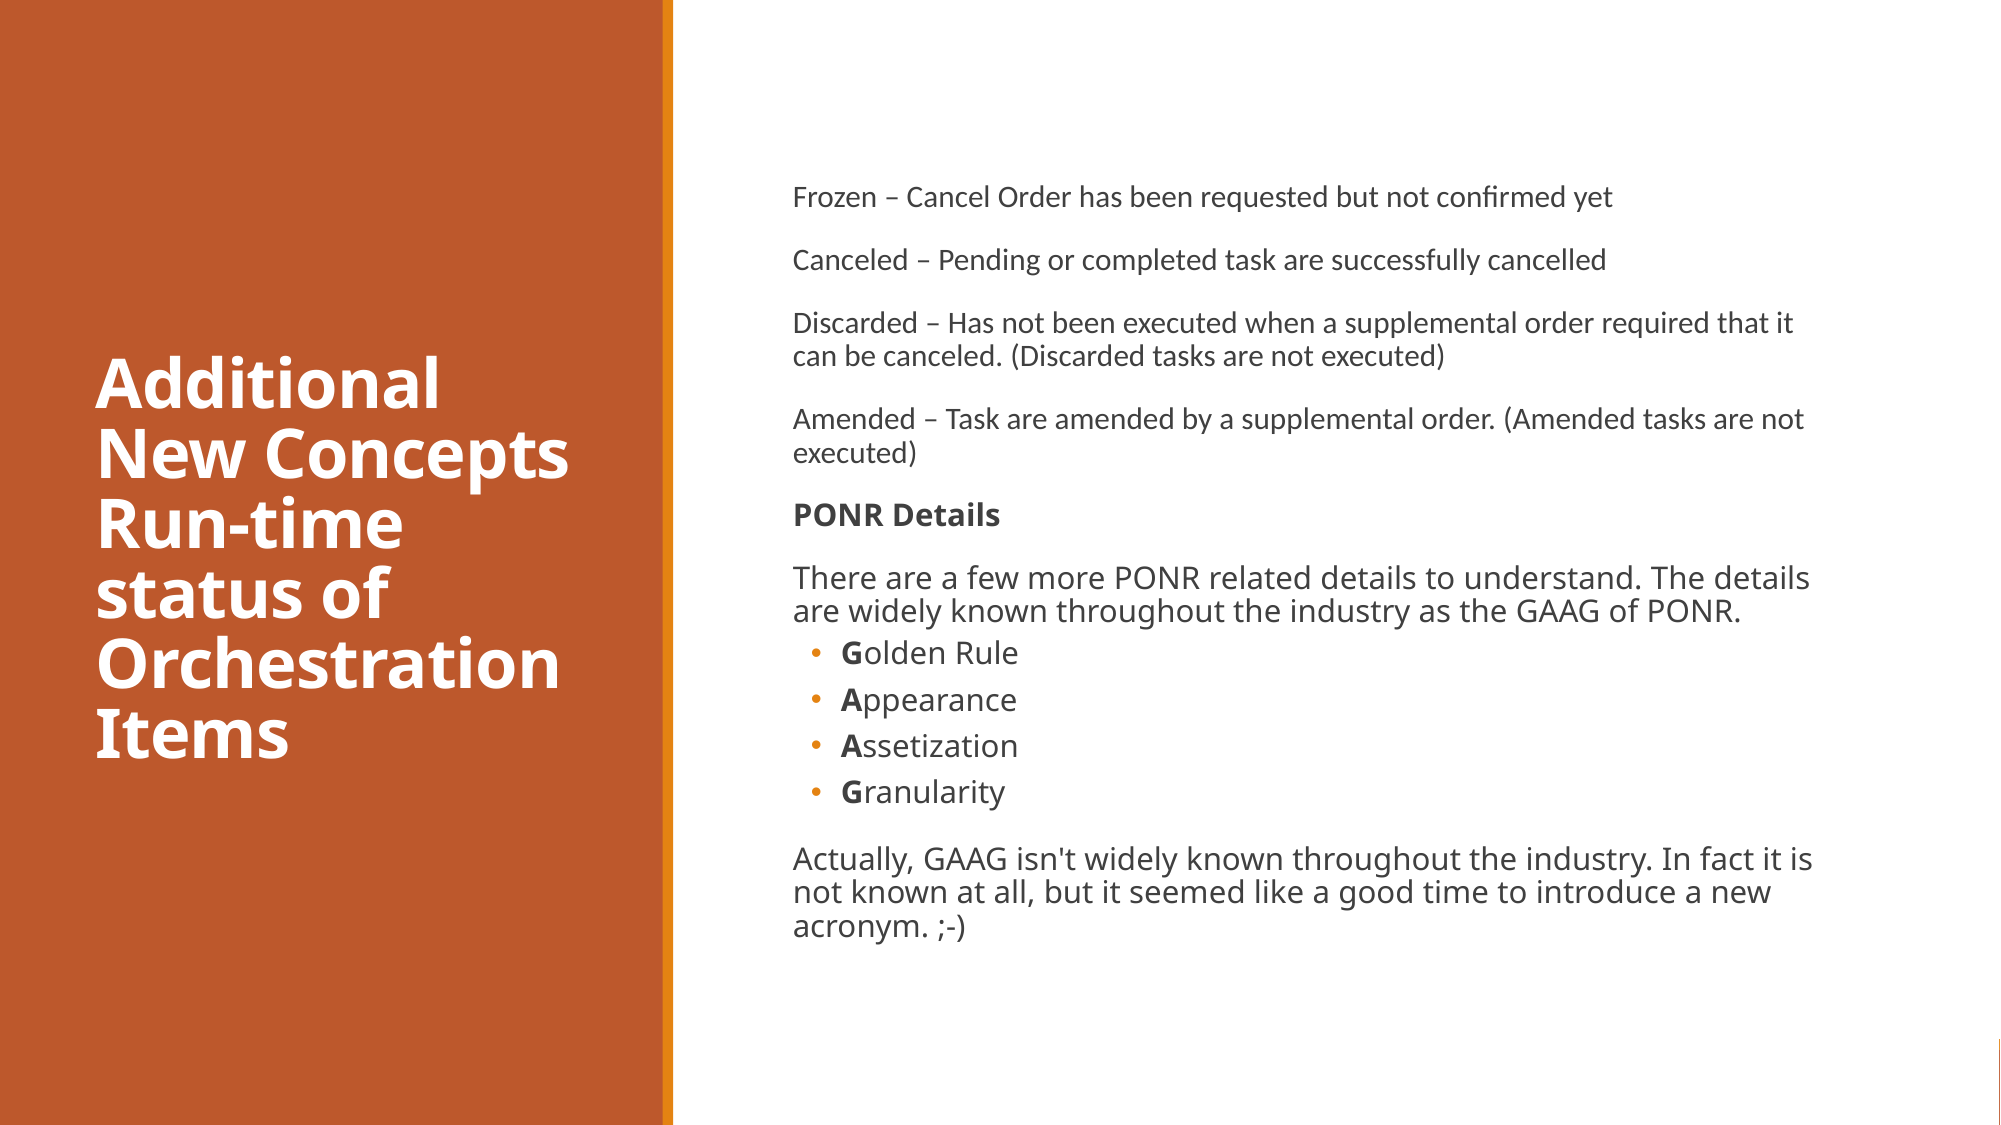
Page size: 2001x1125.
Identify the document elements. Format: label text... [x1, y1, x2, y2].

text_box [661, 0, 674, 1125]
title Additional New Concepts Run-time status of Orchestration Items [80, 99, 587, 1026]
text_box [674, 0, 2000, 1125]
text_box [0, 0, 661, 1125]
list Frozen – Cancel Order has been requested but not confirmed yet Canceled – Pending or completed task are successfully cancelled Discarded – Has not been executed when a supplemental order required that it can be canceled. (Discarded tasks are not executed) Amended – Task are amended by a supplemental order. (Amended tasks are not executed) PONR Details There are a few more PONR related details to understand. The details are widely known throughout the industry as the GAAG of PONR. Golden Rule Appearance Assetization Granularity Actually, GAAG isn't widely known throughout the industry. In fact it is not known at all, but it seemed like a good time to introduce a new acronym. ;-) [777, 99, 1830, 1026]
